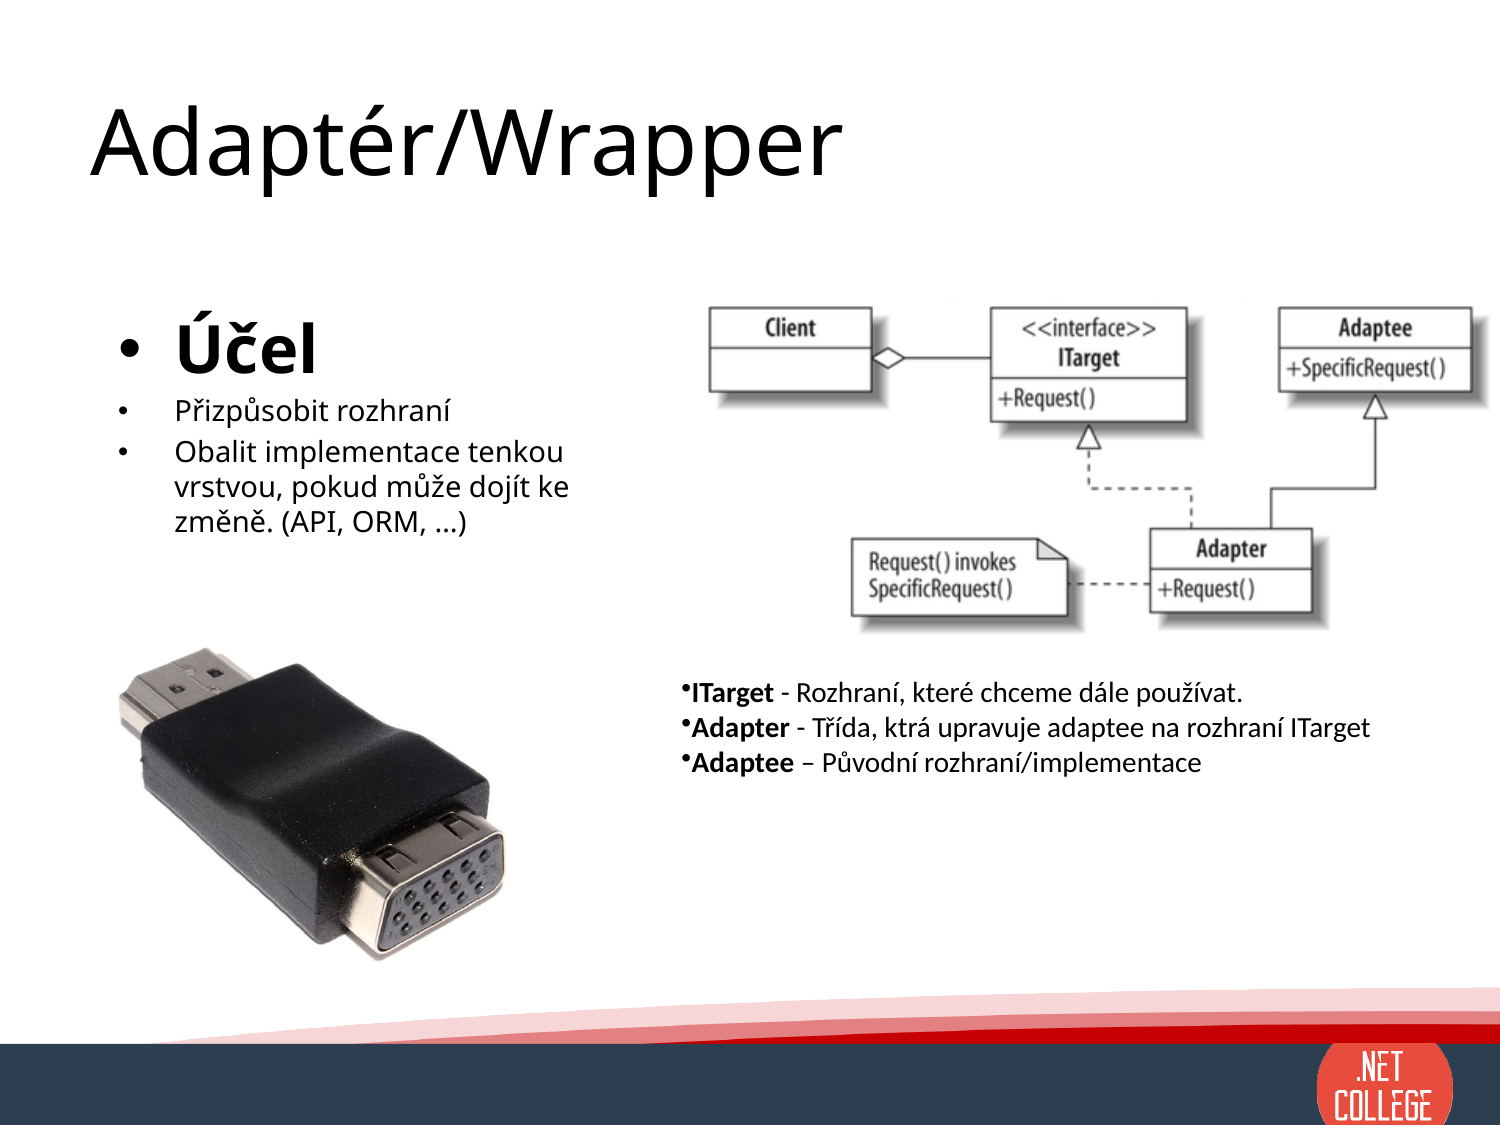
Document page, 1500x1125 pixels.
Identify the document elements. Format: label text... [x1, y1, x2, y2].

title Adaptér/Wrapper [75, 45, 1425, 233]
picture [53, 595, 1500, 1125]
list Účel Přizpůsobit rozhraní Obalit implementace tenkou vrstvou, pokud může dojít ke změně. (API, ORM, …) [103, 299, 678, 1014]
text_box ITarget - Rozhraní, které chceme dále používat. Adapter - Třída, ktrá upravuje adaptee na rozhraní ITarget Adaptee – Původní rozhraní/implementace [624, 328, 1500, 814]
picture [701, 299, 1500, 641]
